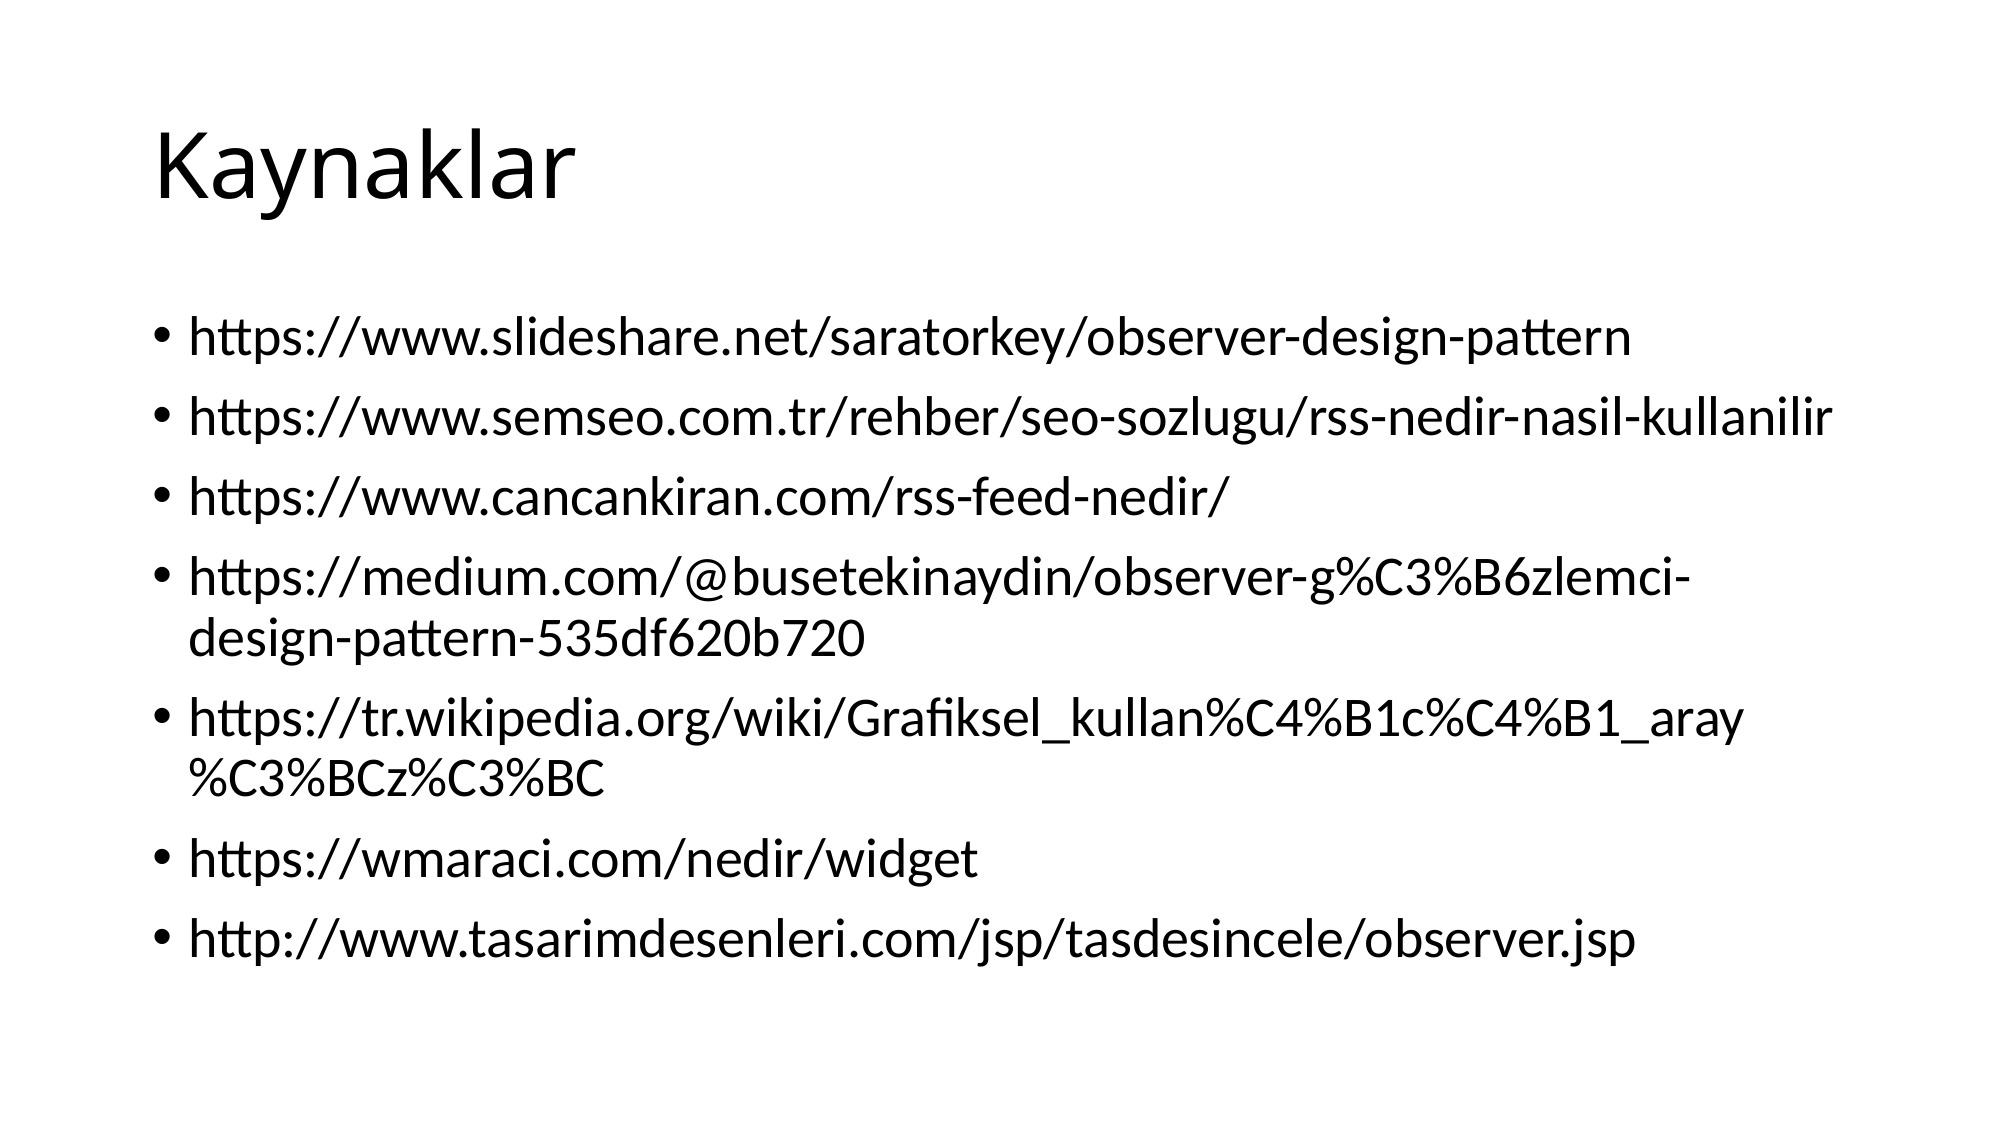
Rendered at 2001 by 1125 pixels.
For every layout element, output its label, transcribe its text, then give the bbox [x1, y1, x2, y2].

title Kaynaklar [137, 59, 1863, 278]
list https://www.slideshare.net/saratorkey/observer-design-pattern https://www.semseo.com.tr/rehber/seo-sozlugu/rss-nedir-nasil-kullanilir https://www.cancankiran.com/rss-feed-nedir/ https://medium.com/@busetekinaydin/observer-g%C3%B6zlemci-design-pattern-535df620b720 https://tr.wikipedia.org/wiki/Grafiksel_kullan%C4%B1c%C4%B1_aray%C3%BCz%C3%BC https://wmaraci.com/nedir/widget http://www.tasarimdesenleri.com/jsp/tasdesincele/observer.jsp [137, 299, 1863, 1014]
